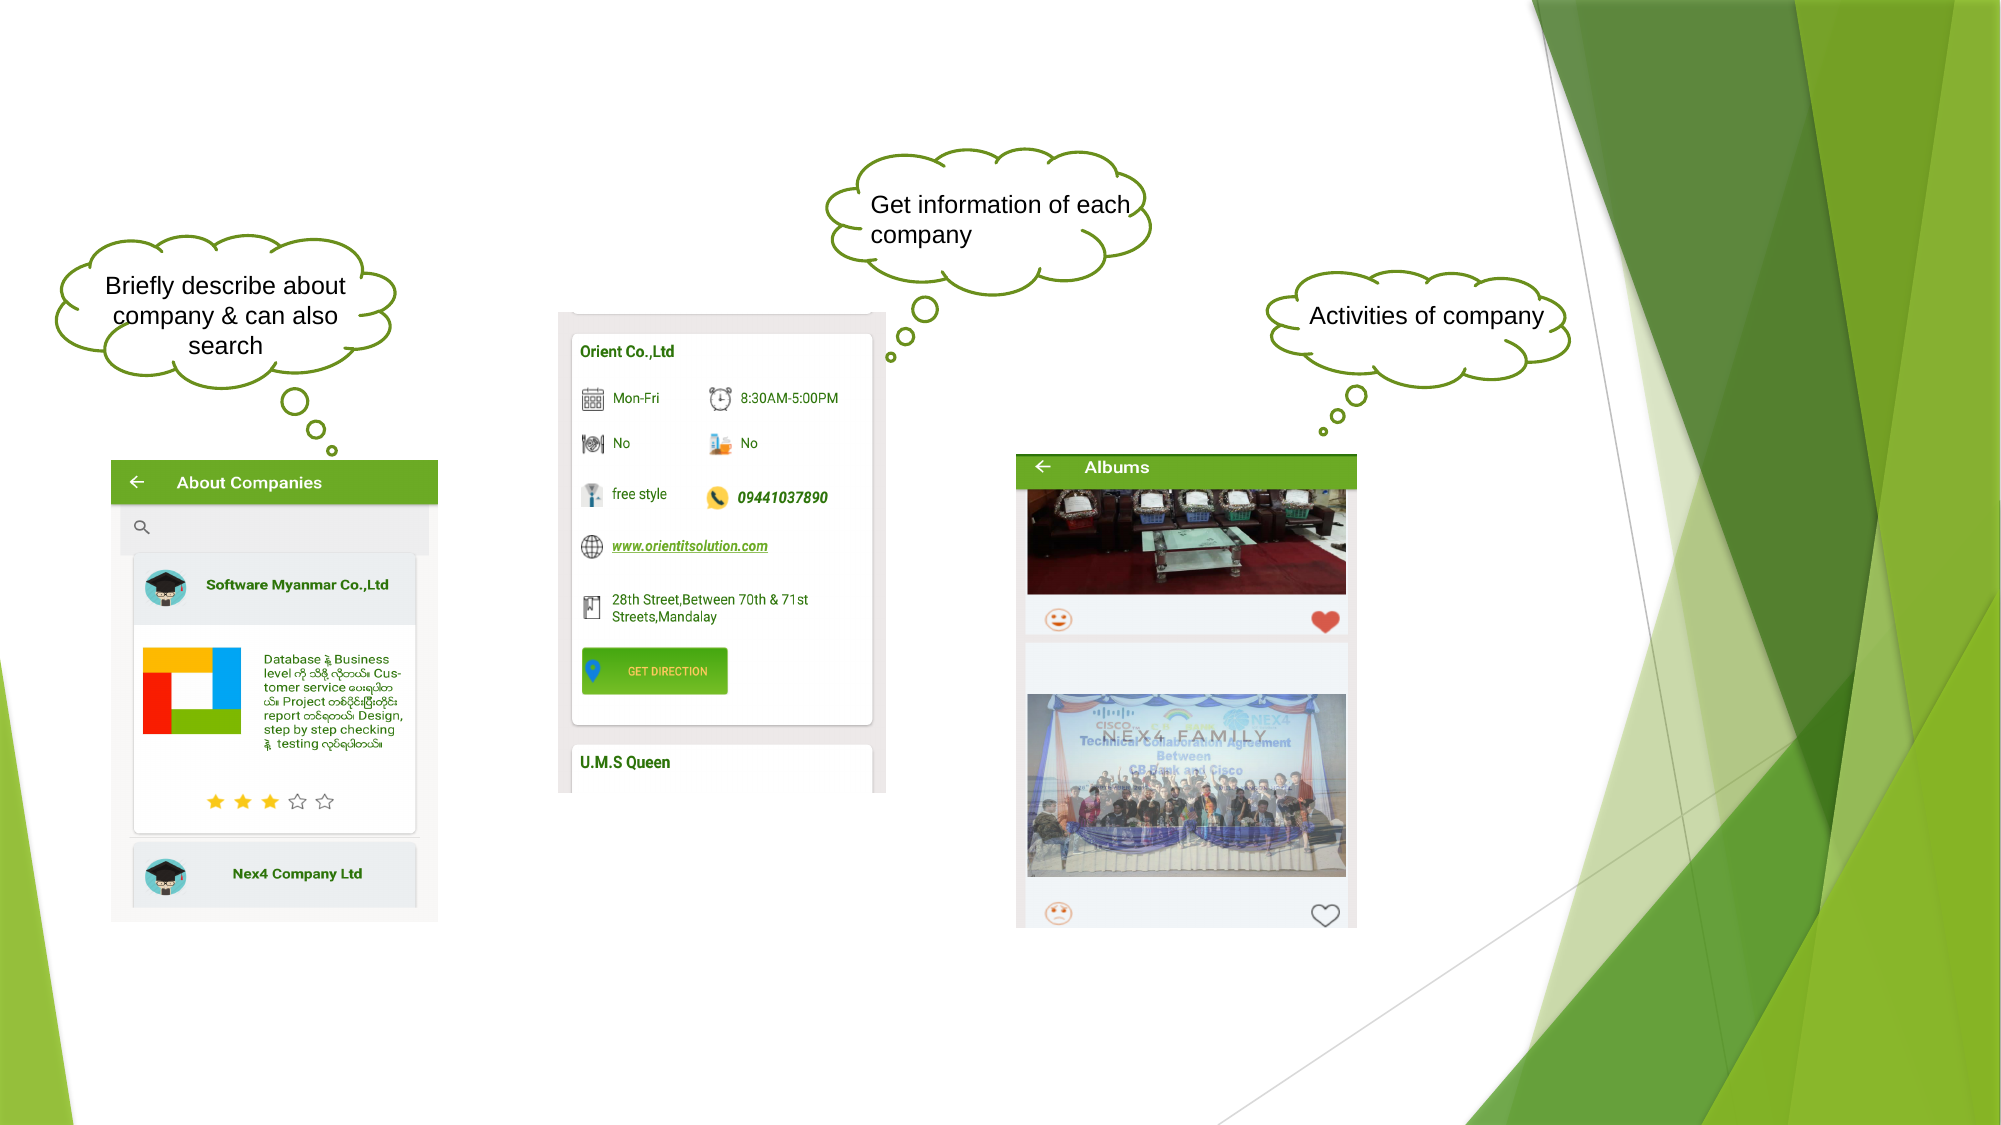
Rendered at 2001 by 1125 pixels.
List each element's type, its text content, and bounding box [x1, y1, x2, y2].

text_box Briefly describe about company & can also search [73, 262, 379, 367]
text_box [895, 326, 916, 347]
text_box [1294, 269, 1539, 292]
text_box [911, 295, 939, 324]
picture [110, 459, 439, 923]
text_box [1265, 295, 1572, 390]
text_box [326, 444, 338, 457]
text_box Get information of each company [855, 180, 1177, 256]
text_box [891, 351, 897, 363]
text_box Activities of company [1294, 292, 1586, 337]
text_box [1318, 426, 1329, 437]
text_box [379, 273, 397, 345]
text_box [856, 147, 1137, 180]
text_box [112, 367, 333, 391]
text_box [54, 269, 73, 346]
text_box [825, 187, 1121, 297]
text_box [280, 387, 310, 417]
text_box [89, 233, 363, 262]
text_box [1345, 384, 1368, 407]
text_box [305, 419, 327, 440]
picture [557, 312, 886, 793]
text_box [1329, 408, 1346, 425]
picture [1015, 454, 1357, 929]
